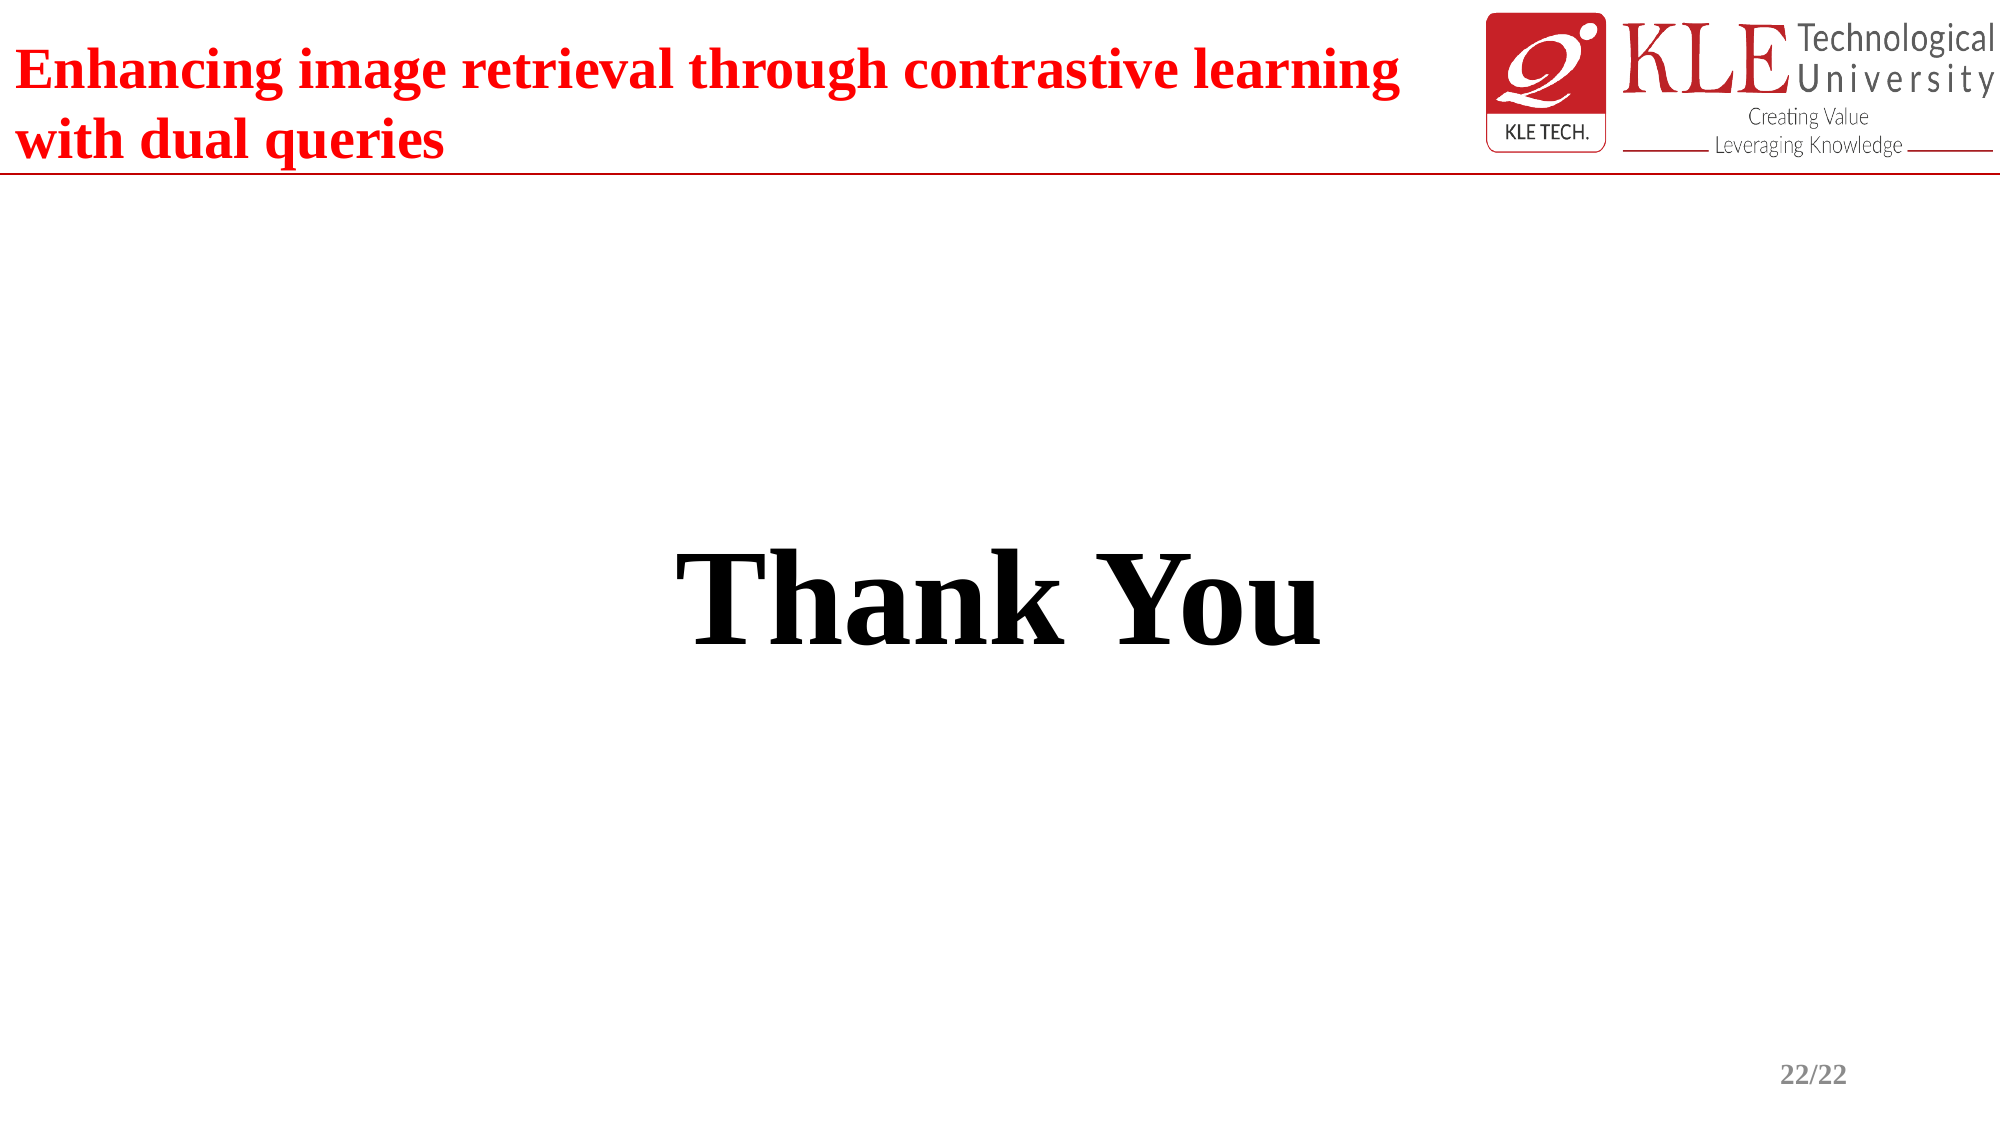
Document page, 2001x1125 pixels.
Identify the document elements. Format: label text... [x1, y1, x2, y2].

text_box Thank You [375, 491, 1625, 687]
slide_number 22/22 [1412, 1042, 1863, 1103]
picture [1486, 4, 2000, 159]
text_box Enhancing image retrieval through contrastive learning with dual queries [0, 22, 1466, 173]
